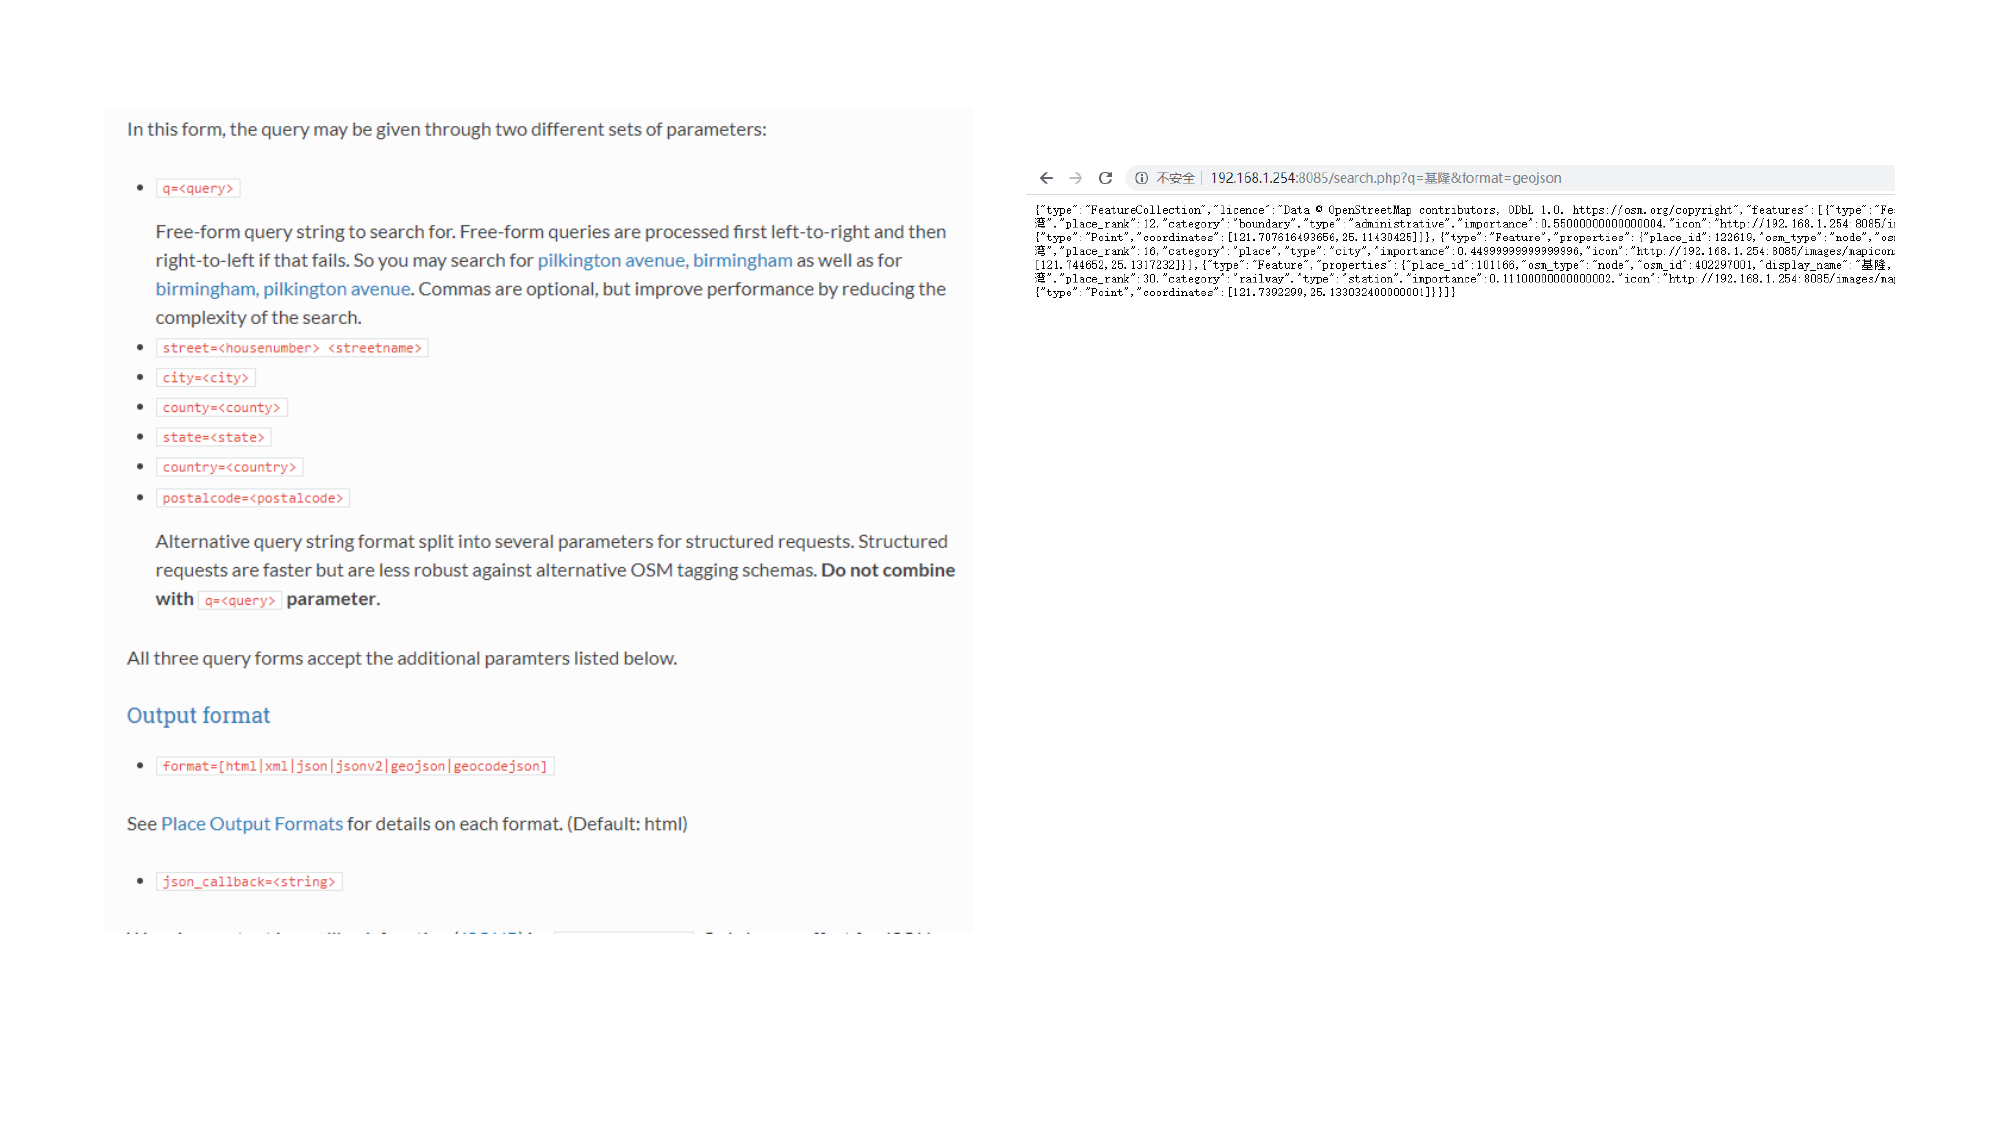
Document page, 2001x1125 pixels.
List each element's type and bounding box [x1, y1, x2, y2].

picture [105, 106, 974, 934]
picture [1026, 161, 1895, 878]
